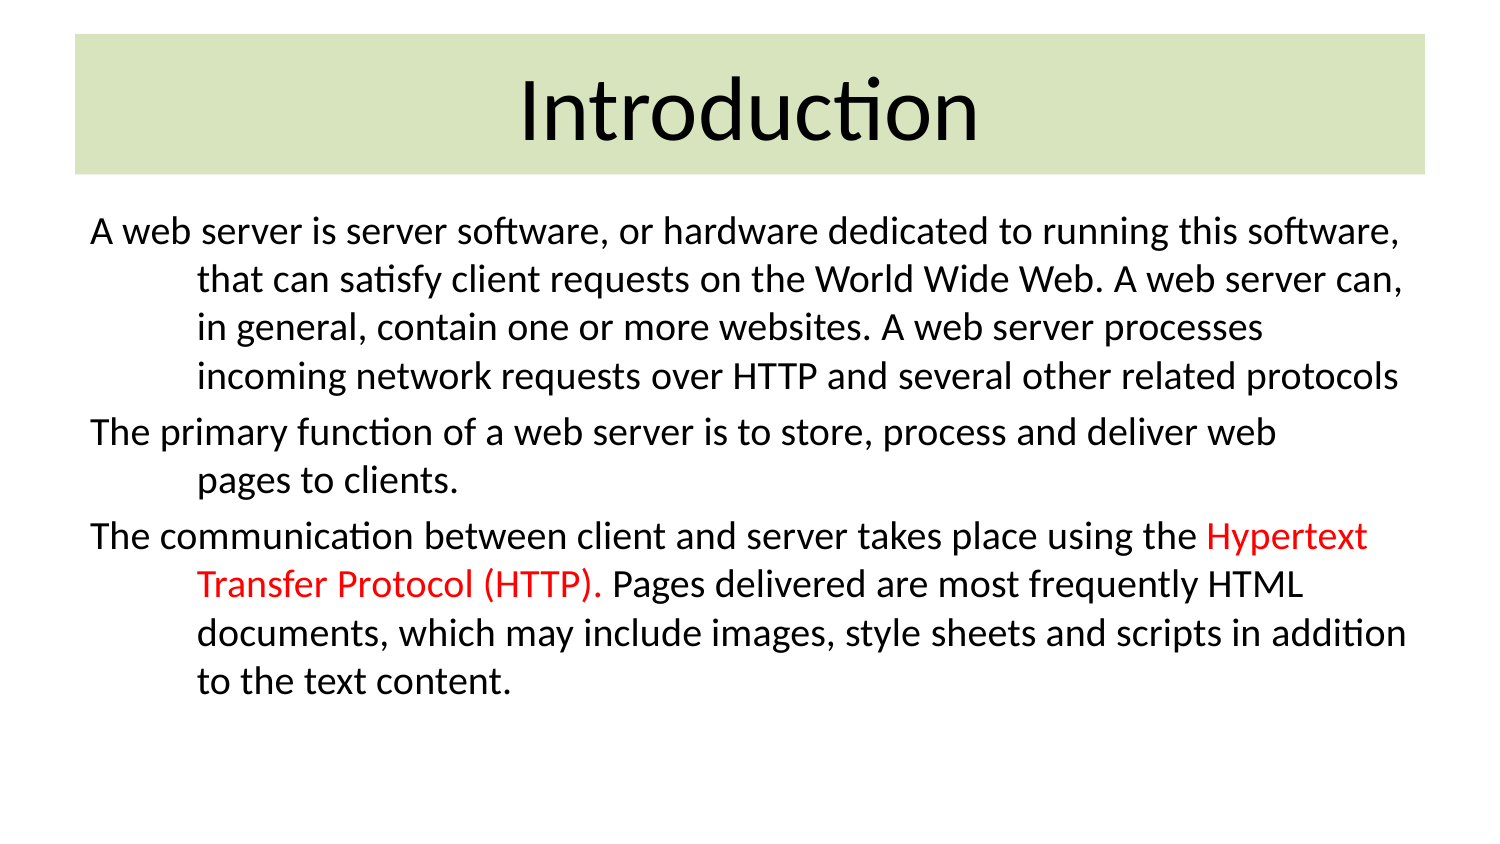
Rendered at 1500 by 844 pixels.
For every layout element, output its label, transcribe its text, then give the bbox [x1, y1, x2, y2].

list A web server is server software, or hardware dedicated to running this software, that can satisfy client requests on the World Wide Web. A web server can, in general, contain one or more websites. A web server processes incoming network requests over HTTP and several other related protocols The primary function of a web server is to store, process and deliver web pages to clients. The communication between client and server takes place using the Hypertext Transfer Protocol (HTTP). Pages delivered are most frequently HTML documents, which may include images, style sheets and scripts in addition to the text content. [75, 196, 1425, 754]
title Introduction [75, 33, 1425, 175]
